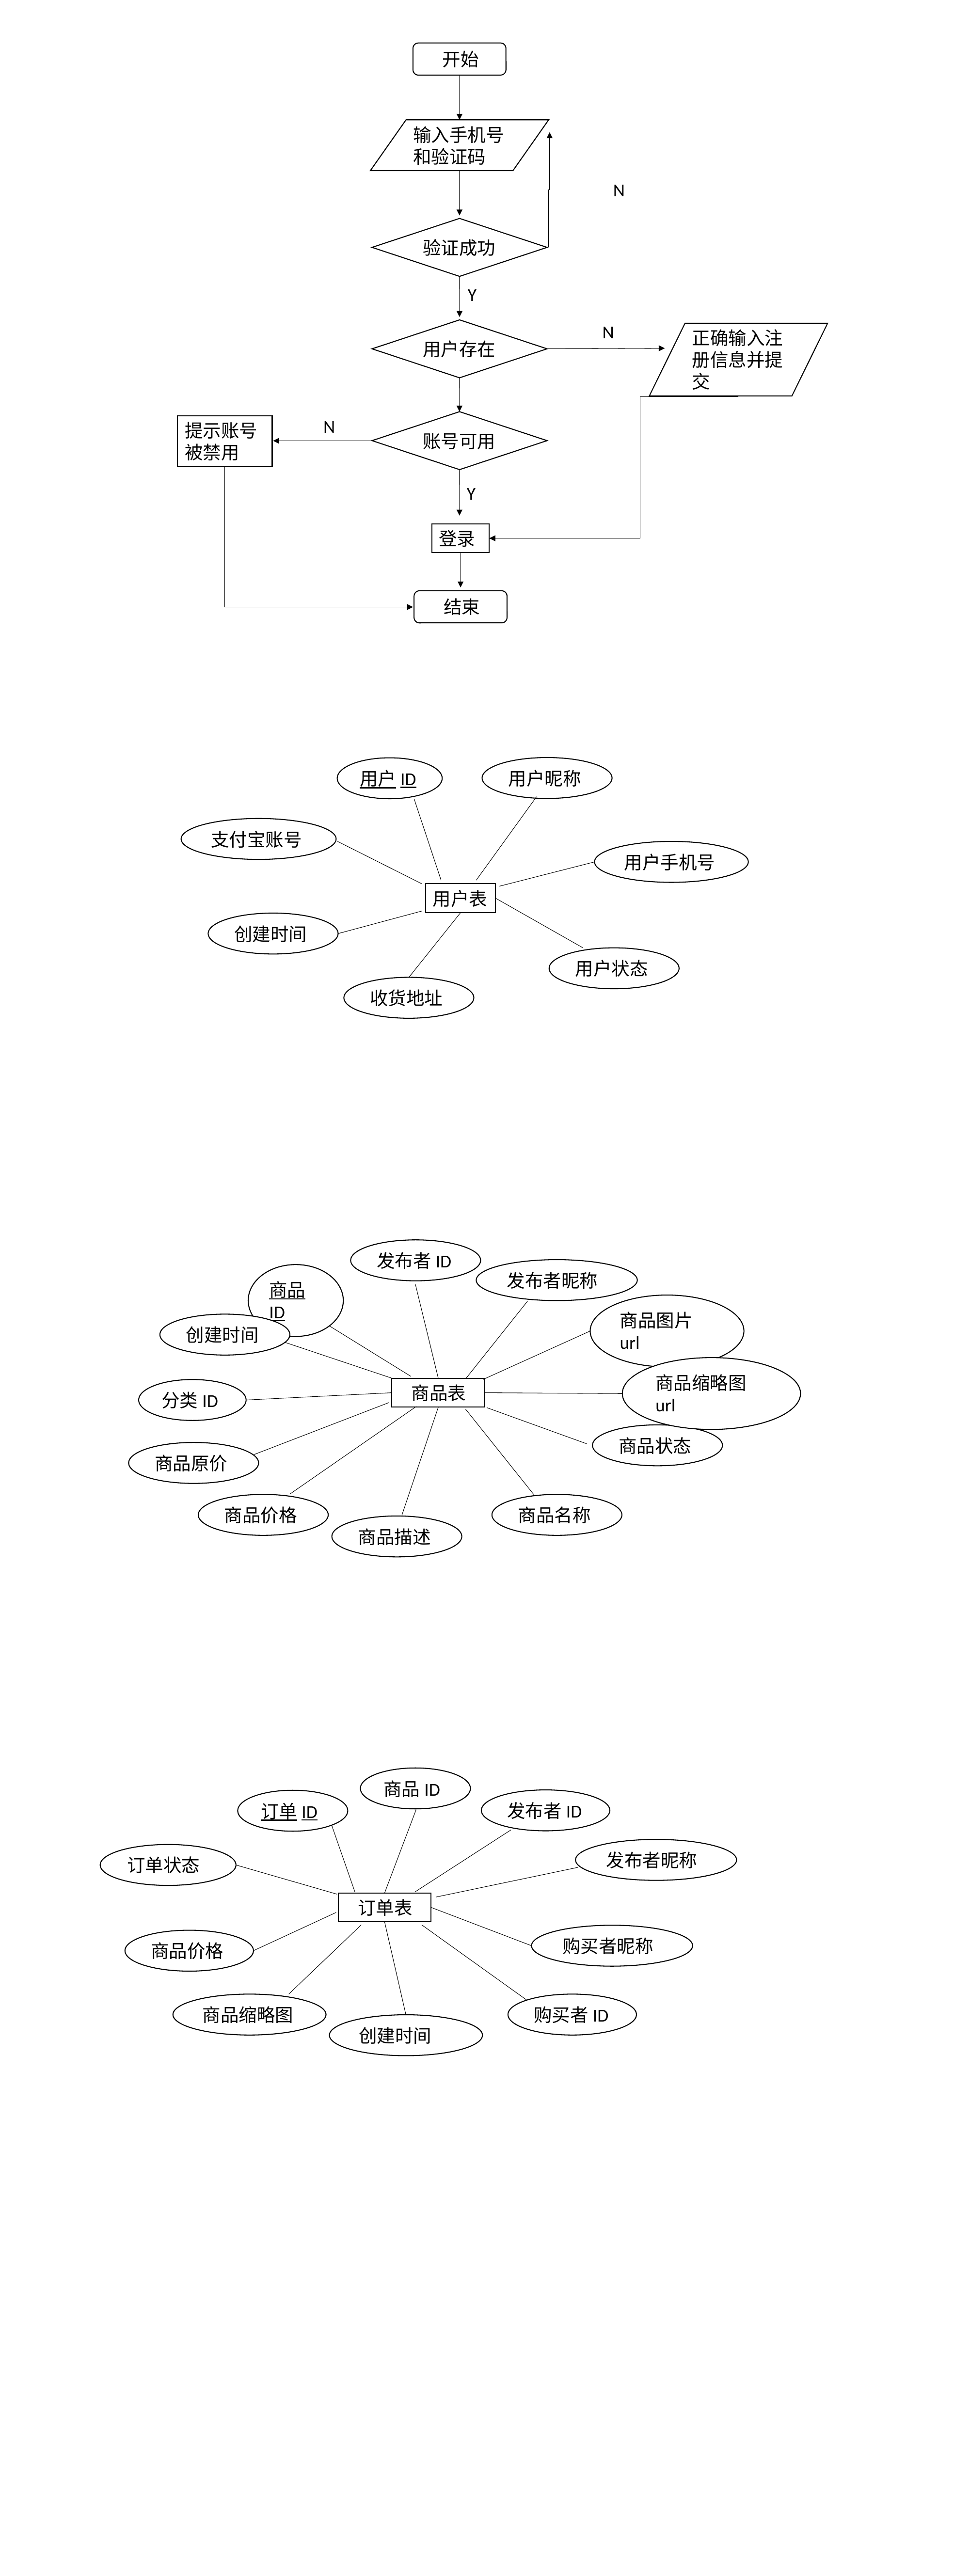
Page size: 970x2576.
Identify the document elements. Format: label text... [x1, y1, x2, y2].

text_box 购买者昵称 [531, 1925, 693, 1967]
text_box 订单表 [338, 1893, 431, 1922]
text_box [415, 1284, 439, 1378]
text_box N [316, 411, 370, 441]
text_box 商品名称 [491, 1494, 622, 1536]
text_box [422, 1925, 527, 2000]
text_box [414, 799, 441, 881]
text_box 商品价格 [124, 1929, 254, 1972]
text_box 用户存在 [370, 319, 543, 379]
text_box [246, 1393, 392, 1400]
text_box 订单ID [237, 1789, 349, 1832]
text_box 登录 [431, 523, 490, 553]
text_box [409, 913, 461, 978]
text_box N [595, 317, 650, 343]
text_box 创建时间 [159, 1313, 290, 1356]
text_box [236, 1865, 337, 1895]
text_box 发布者ID [350, 1239, 481, 1281]
text_box 发布者ID [480, 1789, 611, 1832]
text_box 商品表 [391, 1378, 485, 1407]
text_box Y [460, 478, 514, 507]
text_box 商品价格 [197, 1494, 329, 1536]
text_box 创建时间 [207, 912, 339, 955]
text_box 发布者昵称 [575, 1839, 737, 1881]
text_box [543, 343, 685, 592]
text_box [499, 862, 595, 886]
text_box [466, 1301, 528, 1378]
text_box 商品图片url [590, 1295, 745, 1367]
text_box 分类ID [138, 1379, 247, 1421]
text_box N [605, 174, 660, 204]
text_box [329, 1299, 411, 1376]
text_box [431, 1907, 532, 1946]
text_box 支付宝账号 [180, 818, 337, 860]
text_box 商品描述 [331, 1515, 462, 1558]
text_box 用户手机号 [594, 841, 749, 883]
text_box 商品缩略图url [621, 1357, 801, 1430]
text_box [253, 1912, 336, 1951]
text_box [332, 1825, 355, 1892]
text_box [384, 1922, 406, 2015]
text_box 用户状态 [548, 947, 680, 990]
text_box 用户表 [425, 883, 496, 913]
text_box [254, 1402, 389, 1455]
text_box 结束 [413, 590, 508, 624]
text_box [484, 1378, 622, 1393]
text_box 购买者ID [507, 1993, 637, 2036]
text_box Y [461, 279, 515, 309]
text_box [288, 1925, 362, 1994]
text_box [415, 1830, 511, 1892]
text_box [337, 841, 422, 884]
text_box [289, 1406, 416, 1494]
text_box 提示账号被禁用 [177, 415, 273, 467]
text_box 开始 [412, 42, 507, 76]
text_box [465, 1409, 534, 1495]
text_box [476, 796, 537, 881]
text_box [384, 1809, 416, 1893]
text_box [402, 1407, 439, 1515]
text_box 商品状态 [592, 1424, 723, 1467]
text_box 商品ID [360, 1767, 471, 1810]
text_box 输入手机号和验证码 [369, 119, 550, 172]
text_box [487, 1407, 587, 1444]
text_box 账号可用 [370, 411, 543, 470]
text_box 正确输入注册信息并提交 [675, 322, 828, 396]
text_box 用户昵称 [481, 757, 613, 799]
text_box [338, 911, 422, 934]
text_box 收货地址 [343, 977, 475, 1019]
text_box 商品ID [247, 1264, 344, 1337]
text_box 订单状态 [99, 1844, 237, 1886]
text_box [249, 443, 389, 632]
text_box 商品缩略图 [172, 1993, 327, 2036]
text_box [436, 1867, 578, 1897]
text_box 商品原价 [128, 1442, 259, 1484]
text_box 创建时间 [329, 2014, 483, 2056]
text_box 用户ID [336, 757, 443, 800]
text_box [285, 1342, 393, 1379]
text_box 发布者昵称 [476, 1259, 638, 1301]
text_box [495, 898, 583, 948]
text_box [483, 1315, 590, 1380]
text_box 验证成功 [370, 218, 549, 277]
